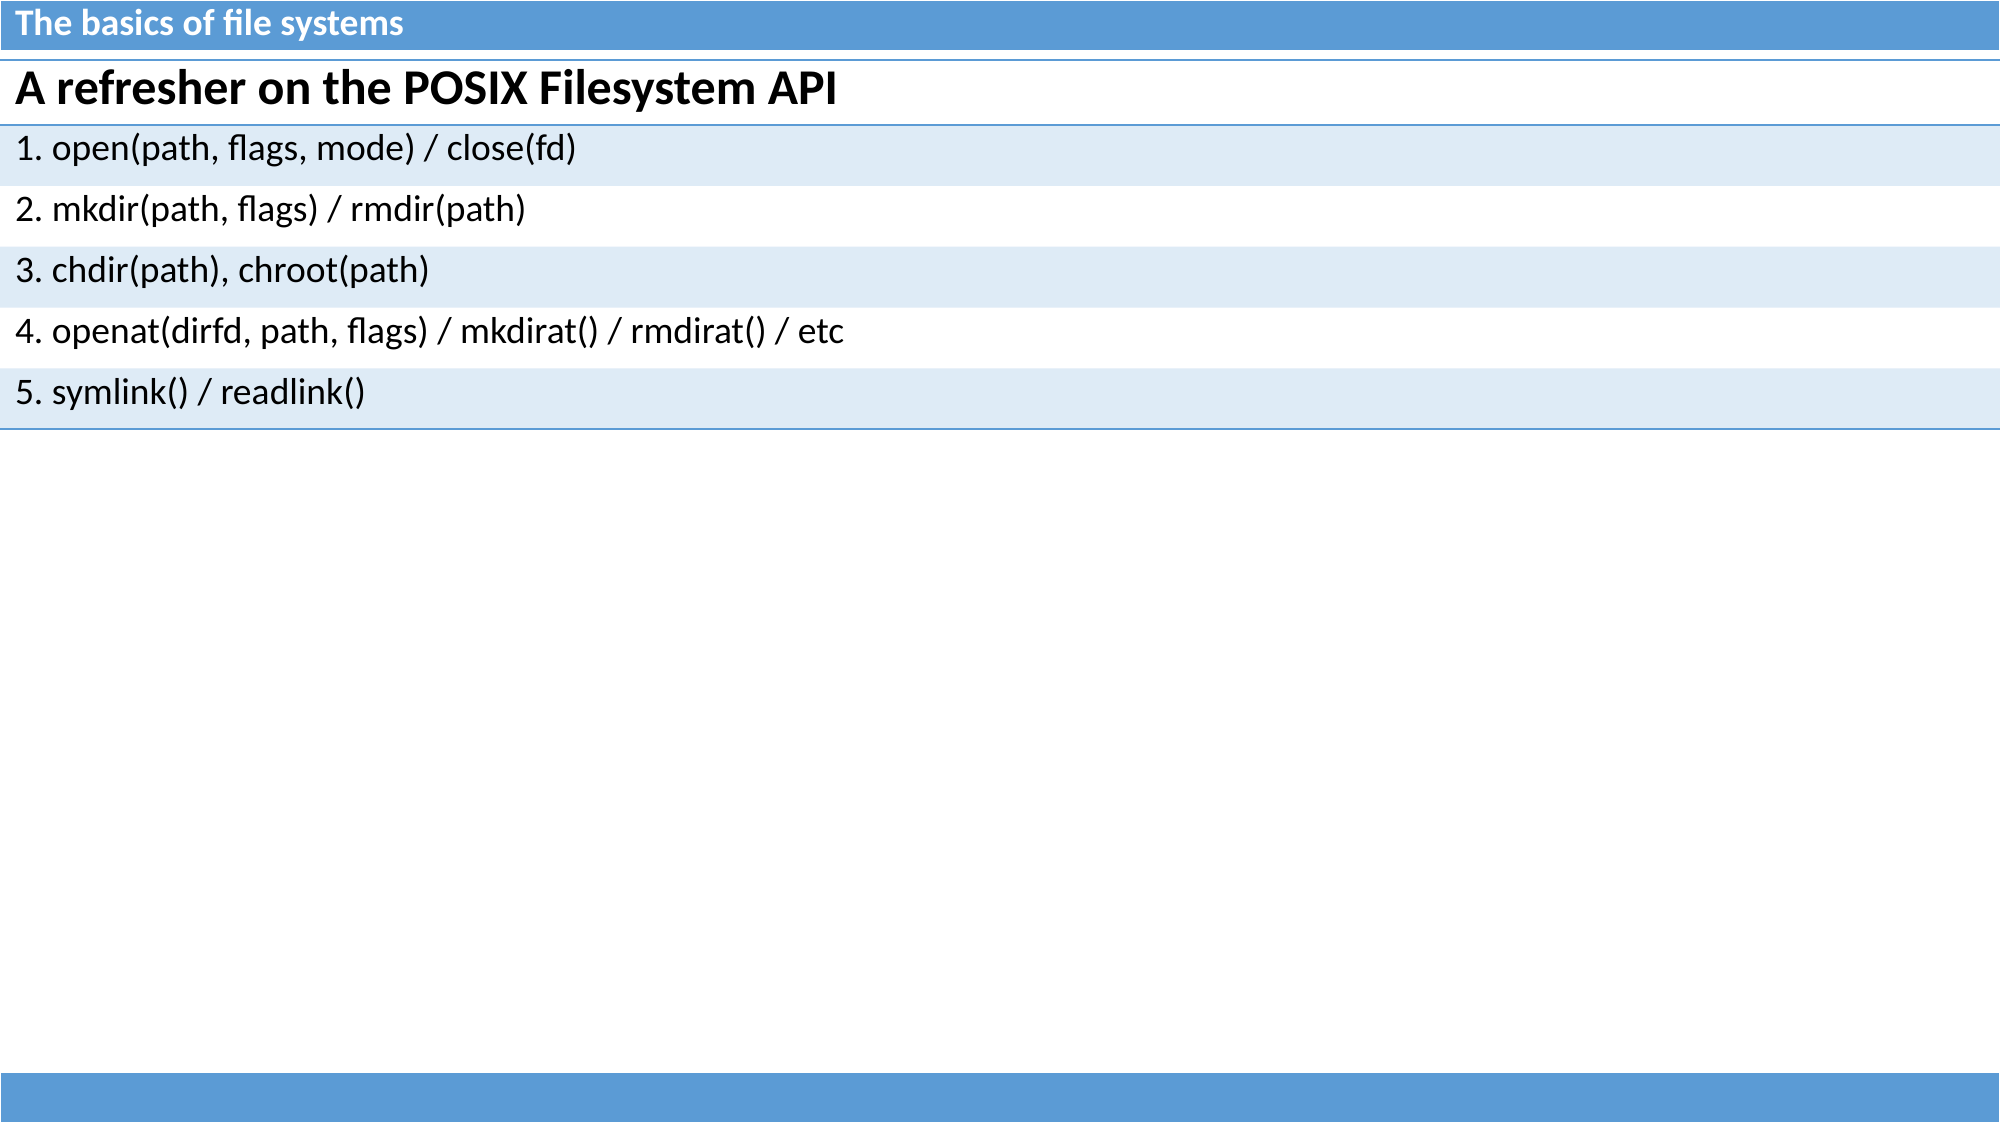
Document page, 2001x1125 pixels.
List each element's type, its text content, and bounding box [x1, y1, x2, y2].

table_cell 5. symlink() / readlink() [0, 368, 2000, 428]
table_header A refresher on the POSIX Filesystem API [0, 61, 2000, 124]
table_cell 3. chdir(path), chroot(path) [0, 247, 2000, 308]
table_cell 2. mkdir(path, flags) / rmdir(path) [0, 186, 2000, 247]
table_header The basics of file systems [1, 1, 1999, 50]
table_header [1, 1073, 1999, 1122]
table_cell 4. openat(dirfd, path, flags) / mkdirat() / rmdirat() / etc [0, 308, 2000, 368]
table_cell 1. open(path, flags, mode) / close(fd) [0, 126, 2000, 186]
